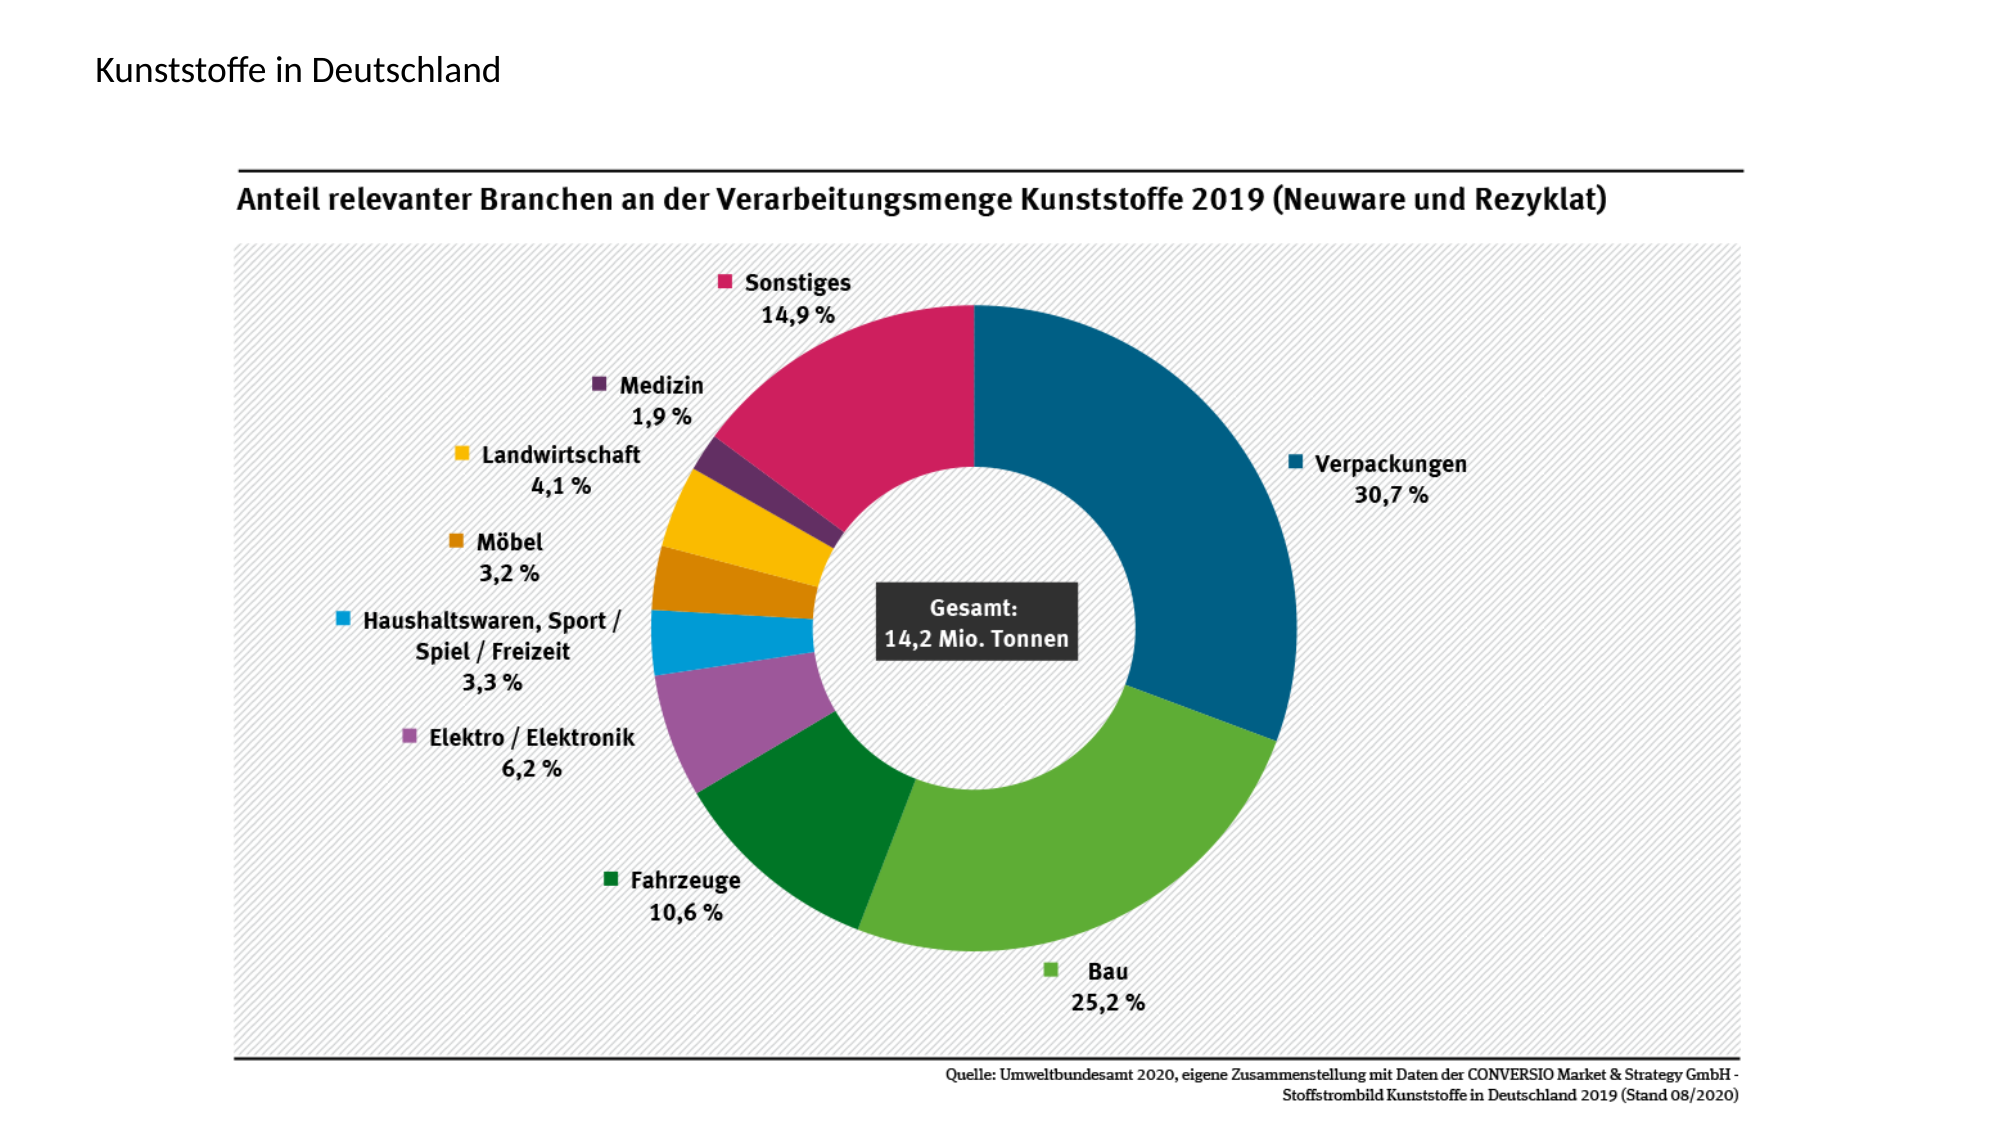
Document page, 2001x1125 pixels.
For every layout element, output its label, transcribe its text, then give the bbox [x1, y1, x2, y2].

text_box Kunststoffe in Deutschland [80, 37, 1026, 98]
picture [0, 129, 1985, 1125]
